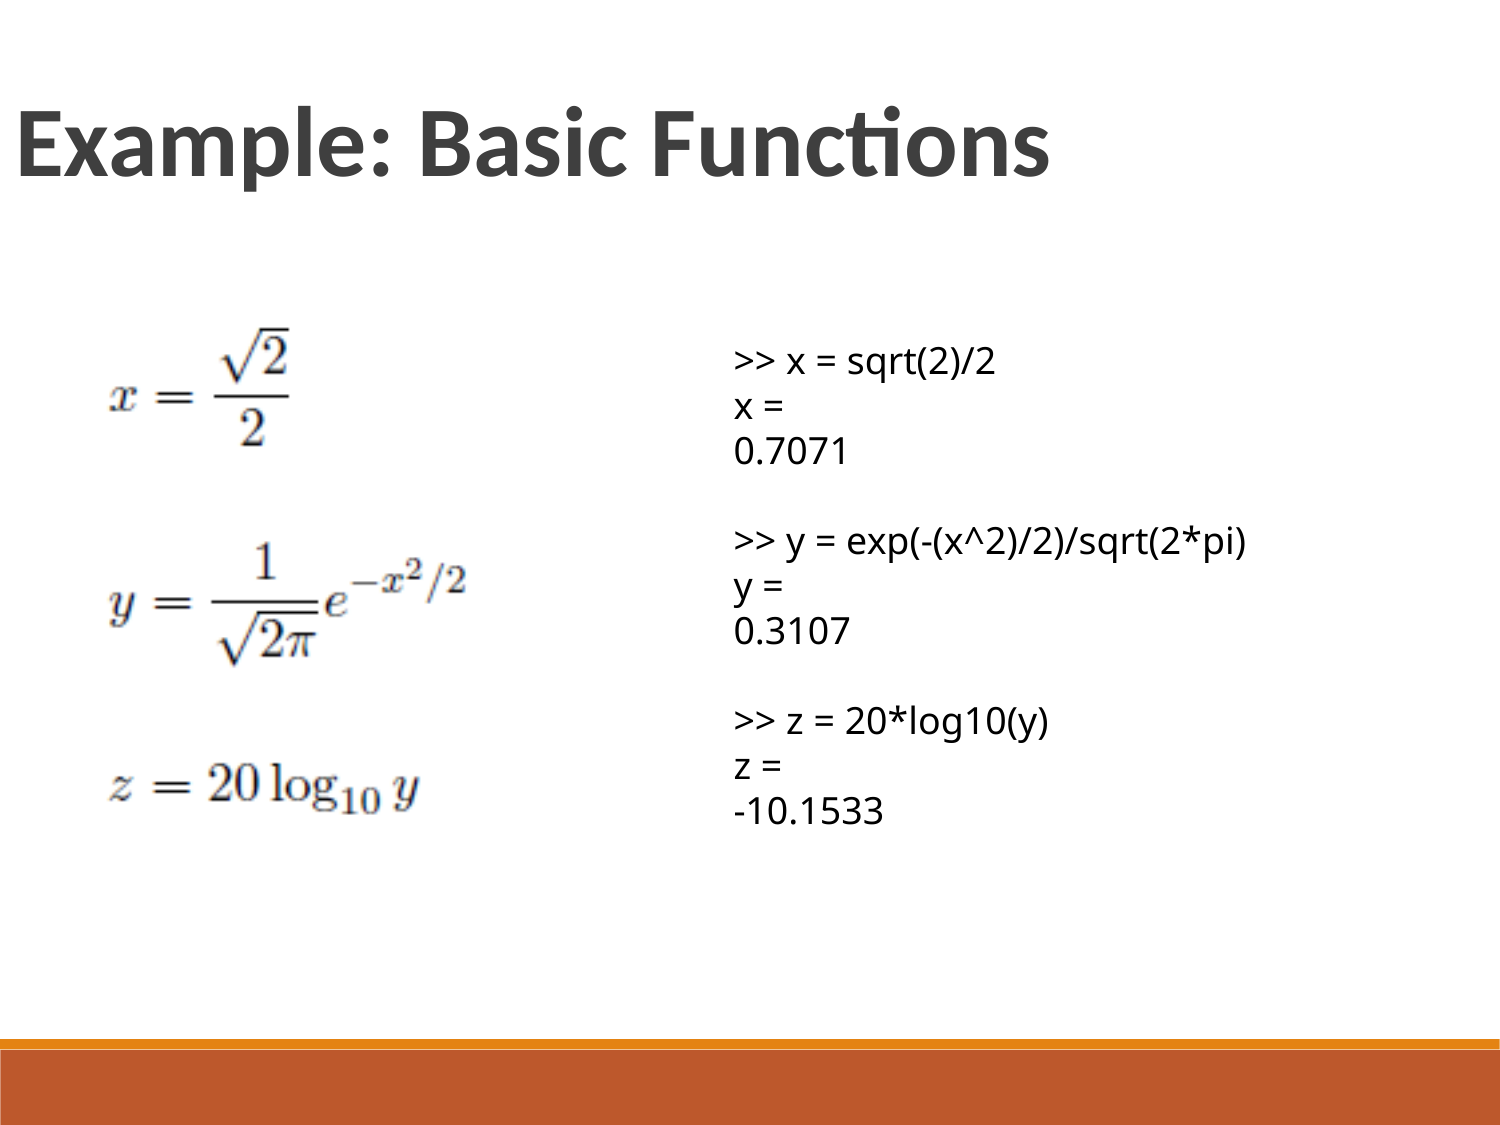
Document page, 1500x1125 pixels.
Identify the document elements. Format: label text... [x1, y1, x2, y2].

text_box Example: Basic Functions [0, 0, 1500, 204]
text_box >> x = sqrt(2)/2 x = 0.7071 >> y = exp(-(x^2)/2)/sqrt(2*pi) y = 0.3107 >> z = 20*log10(y) z = -10.1533 [753, 329, 1469, 840]
picture [17, 273, 750, 880]
